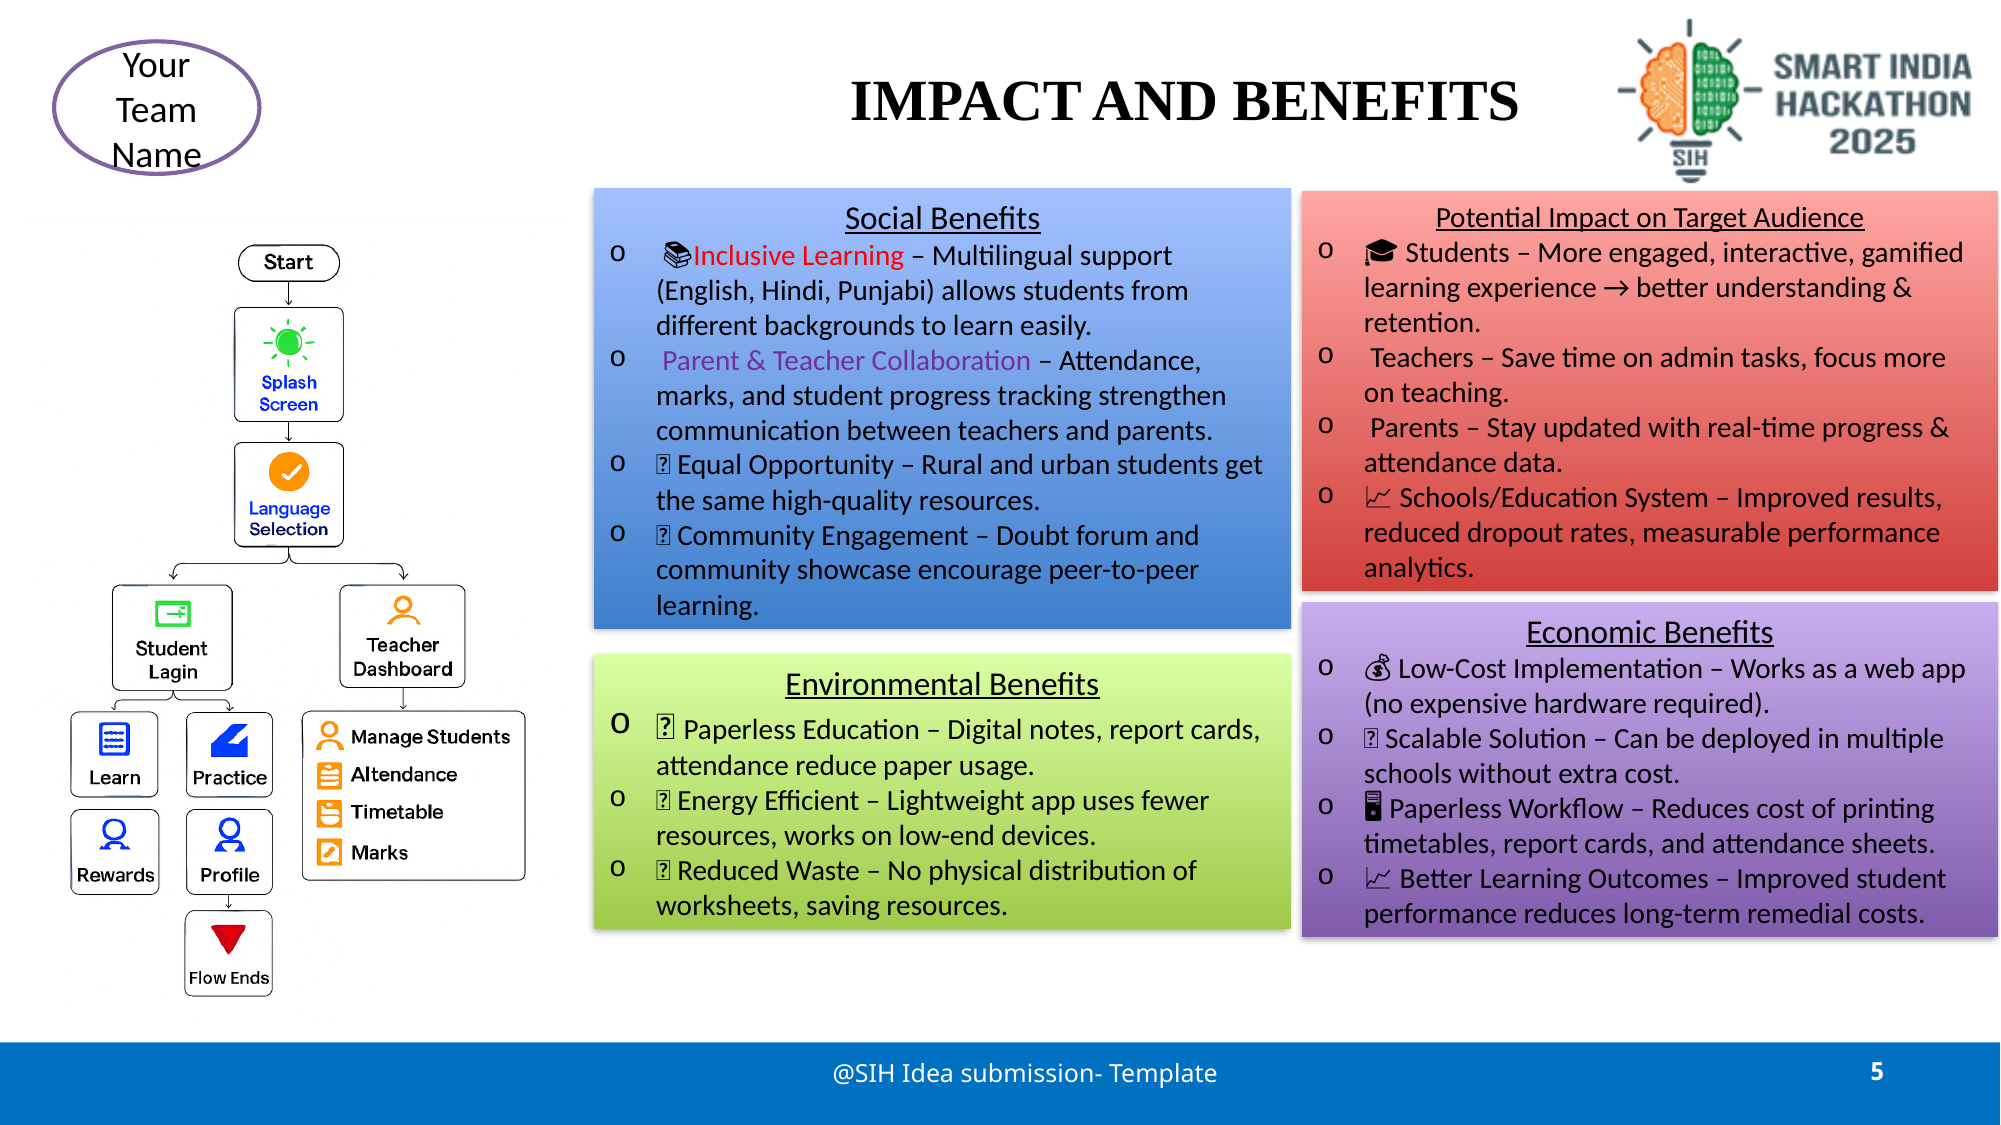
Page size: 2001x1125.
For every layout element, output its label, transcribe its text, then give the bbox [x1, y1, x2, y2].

text_box [0, 1042, 2000, 1125]
title IMPACT AND BENEFITS [762, 55, 1608, 139]
text_box Social Benefits 📚Inclusive Learning – Multilingual support (English, Hindi, Punjabi) allows students from different backgrounds to learn easily. 👨‍👩‍👧‍👦 Parent & Teacher Collaboration – Attendance, marks, and student progress tracking strengthen communication between teachers and parents. 🎯 Equal Opportunity – Rural and urban students get the same high-quality resources. 🤝 Community Engagement – Doubt forum and community showcase encourage peer-to-peer learning. [594, 188, 1292, 629]
text_box Your Team Name [52, 39, 262, 176]
text_box Environmental Benefits 🌱 Paperless Education – Digital notes, report cards, attendance reduce paper usage. 🔋 Energy Efficient – Lightweight app uses fewer resources, works on low-end devices. 🚯 Reduced Waste – No physical distribution of worksheets, saving resources. [594, 654, 1291, 929]
text_box Potential Impact on Target Audience 🎓 Students – More engaged, interactive, gamified learning experience → better understanding & retention. 👩‍🏫 Teachers – Save time on admin tasks, focus more on teaching. 👨‍👩‍👧 Parents – Stay updated with real-time progress & attendance data. 📈 Schools/Education System – Improved results, reduced dropout rates, measurable performance analytics. [1302, 191, 1999, 591]
text_box Economic Benefits 💰 Low-Cost Implementation – Works as a web app (no expensive hardware required). 🏫 Scalable Solution – Can be deployed in multiple schools without extra cost. 🖥 Paperless Workflow – Reduces cost of printing timetables, report cards, and attendance sheets. 📈 Better Learning Outcomes – Improved student performance reduces long-term remedial costs. [1302, 602, 1999, 937]
picture [26, 218, 564, 1024]
footer @SIH Idea submission- Template [762, 1042, 1289, 1103]
picture [1614, 9, 1977, 194]
slide_number 5 [1433, 1042, 1900, 1103]
